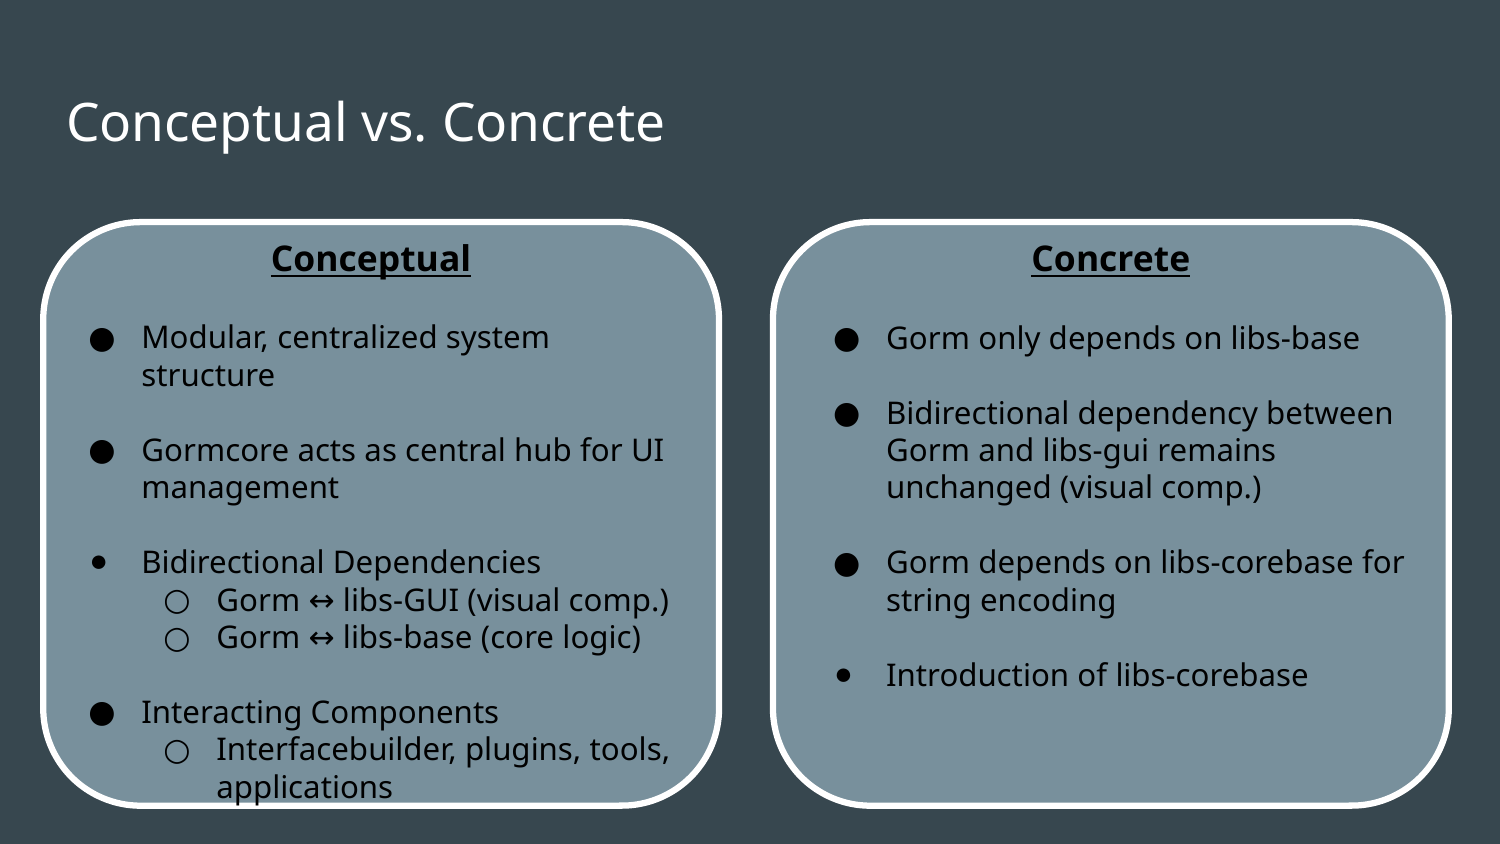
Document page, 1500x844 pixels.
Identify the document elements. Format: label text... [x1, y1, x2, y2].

text_box Gorm only depends on libs-base Bidirectional dependency between Gorm and libs-gui remains unchanged (visual comp.) Gorm depends on libs-corebase for string encoding Introduction of libs-corebase [796, 302, 1452, 767]
text_box Concrete [772, 221, 1449, 316]
text_box [772, 316, 1430, 806]
text_box [62, 767, 700, 806]
title Conceptual vs. Concrete [51, 72, 1449, 167]
text_box [707, 276, 720, 756]
text_box Conceptual [33, 221, 709, 316]
text_box Modular, centralized system structure Gormcore acts as central hub for UI management Bidirectional Dependencies Gorm ↔ libs-GUI (visual comp.) Gorm ↔ libs-base (core logic) Interacting Components Interfacebuilder, plugins, tools, applications [51, 302, 707, 767]
text_box [43, 316, 51, 747]
